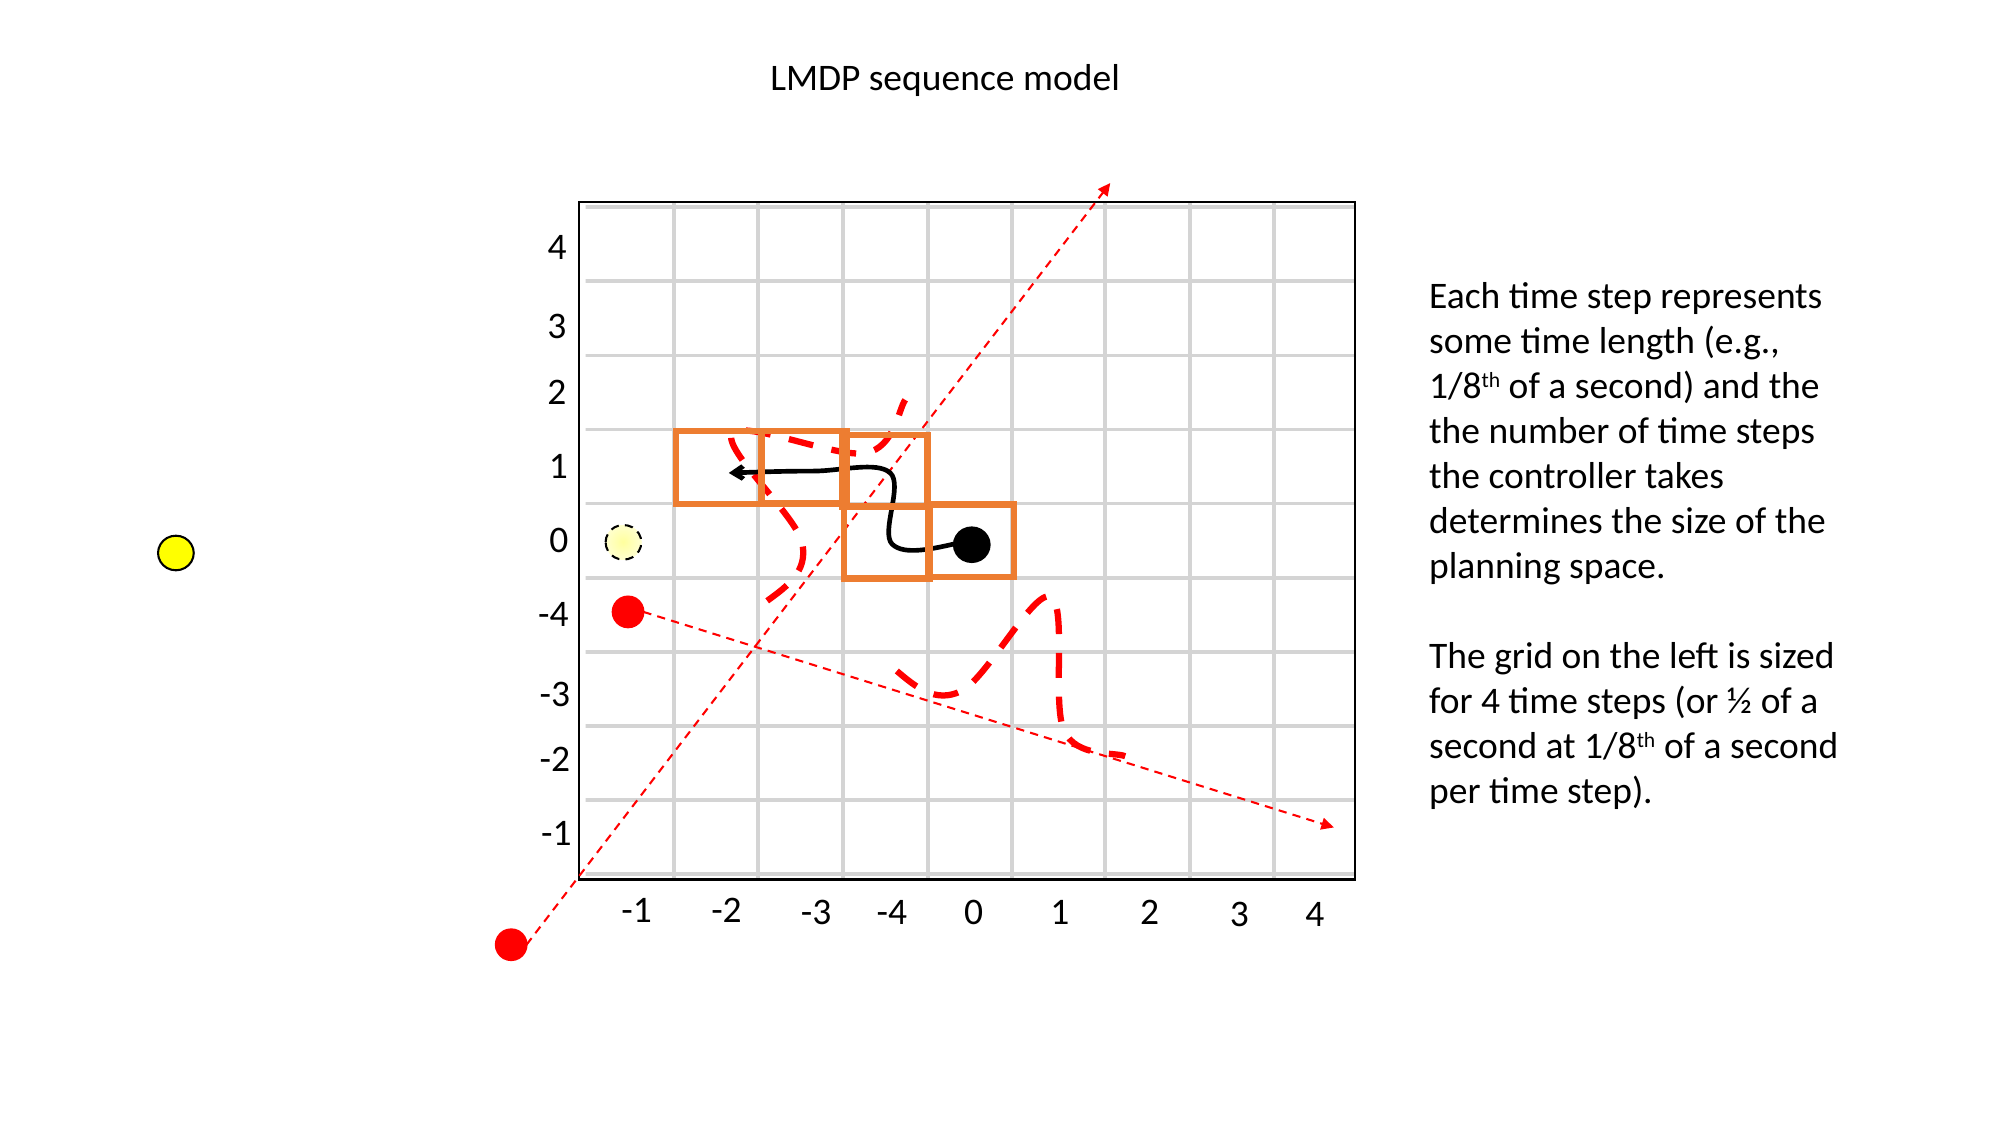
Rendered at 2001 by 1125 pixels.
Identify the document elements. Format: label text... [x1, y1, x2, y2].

text_box 3 [1214, 881, 1264, 942]
text_box Each time step represents some time length (e.g., 1/8th of a second) and the the number of time steps the controller takes determines the size of the planning space. The grid on the left is sized for 4 time steps (or ½ of a second at 1/8th of a second per time step). [1414, 263, 1854, 819]
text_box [526, 182, 1111, 945]
text_box 2 [1125, 880, 1174, 940]
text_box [1111, 611, 1334, 828]
text_box 4 [1290, 881, 1340, 942]
text_box [156, 534, 195, 572]
text_box LMDP sequence model [755, 46, 1135, 106]
text_box [494, 928, 528, 962]
picture [1111, 202, 1356, 880]
